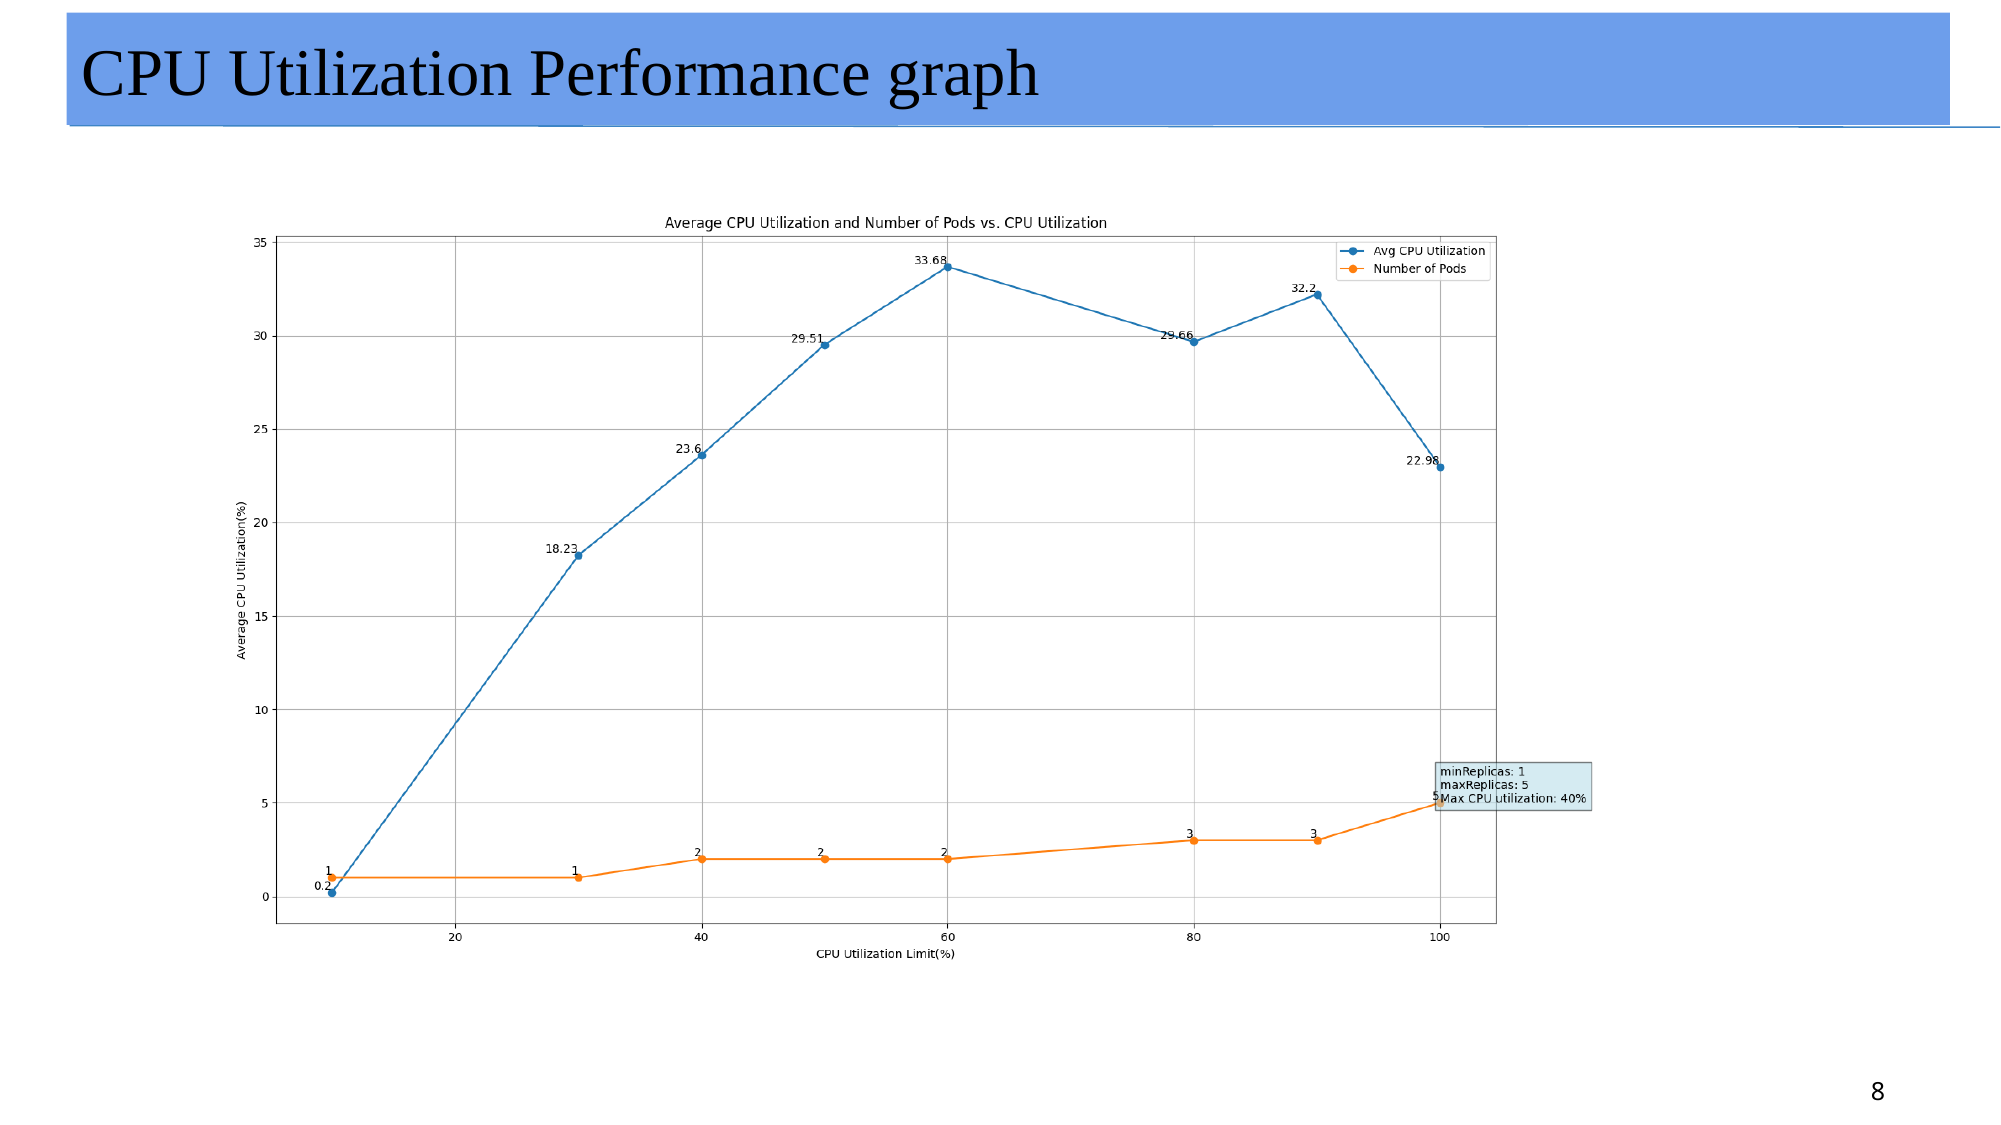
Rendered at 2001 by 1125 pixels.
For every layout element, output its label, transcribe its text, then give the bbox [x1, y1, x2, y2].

picture [180, 184, 1734, 1004]
slide_number ‹#› [1433, 1062, 1900, 1123]
title CPU Utilization Performance graph [66, 12, 1950, 125]
